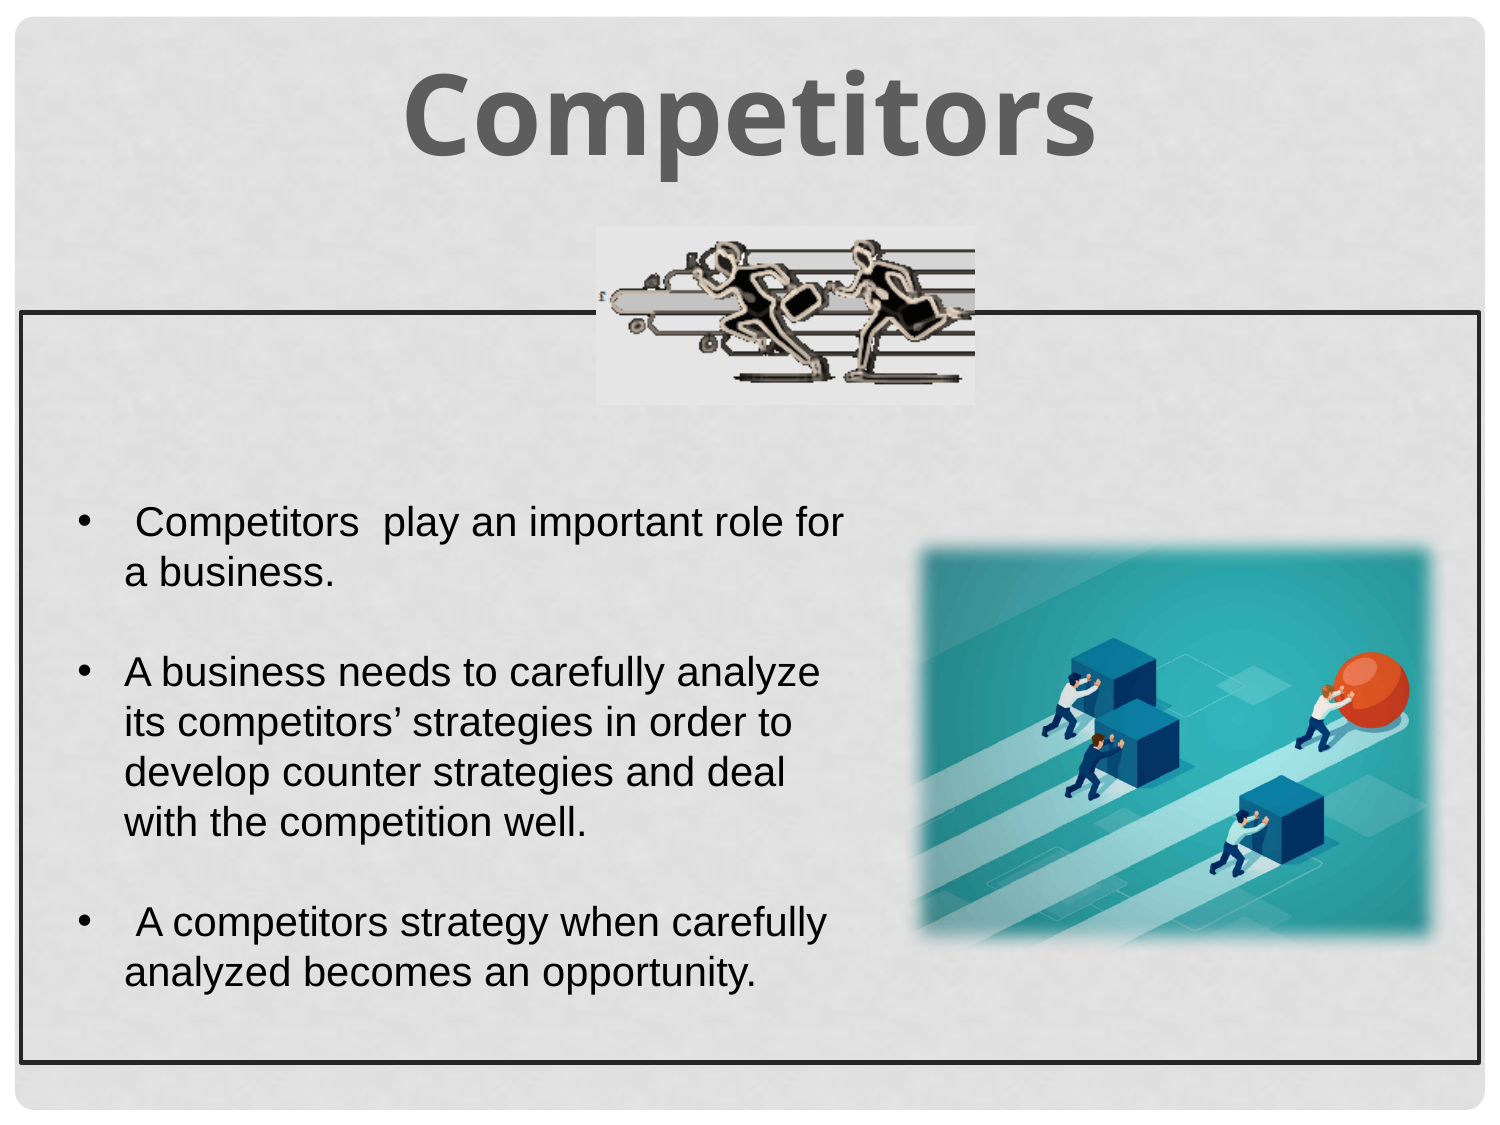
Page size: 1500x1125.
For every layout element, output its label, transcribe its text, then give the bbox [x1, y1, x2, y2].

picture [596, 226, 975, 406]
picture [903, 529, 1448, 955]
text_box Competitors [385, 35, 1115, 186]
text_box [19, 310, 1481, 1064]
